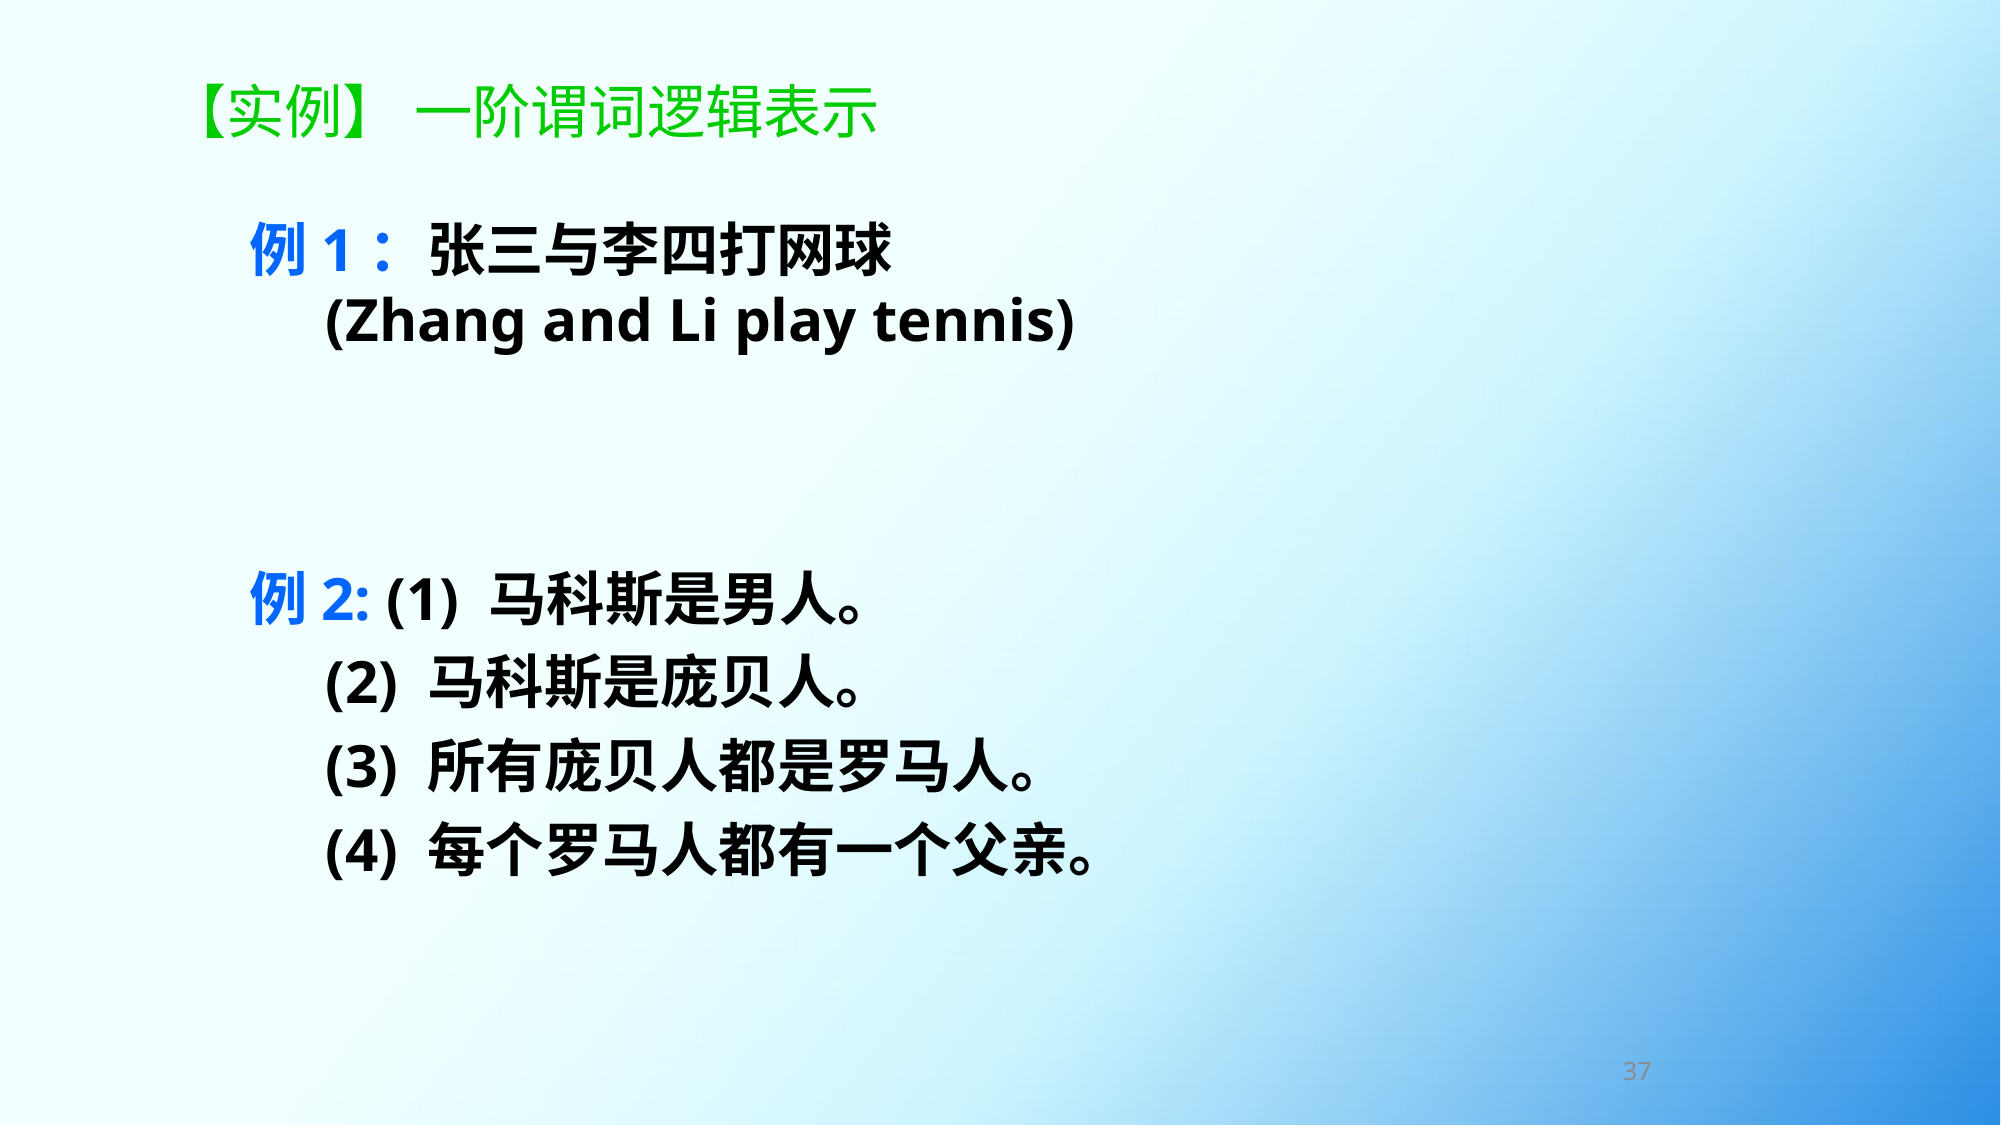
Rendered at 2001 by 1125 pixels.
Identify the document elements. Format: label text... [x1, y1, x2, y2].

text_box 例1：张三与李四打网球 (Zhang and Li play tennis) [234, 191, 1235, 361]
picture [0, 0, 2001, 1125]
slide_number 37 [1412, 1042, 1863, 1103]
text_box 例2: (1) 马科斯是男人。 (2) 马科斯是庞贝人。 (3) 所有庞贝人都是罗马人。 (4) 每个罗马人都有一个父亲。 [234, 540, 1235, 891]
title 【实例】 一阶谓词逻辑表示 [153, 61, 1504, 169]
